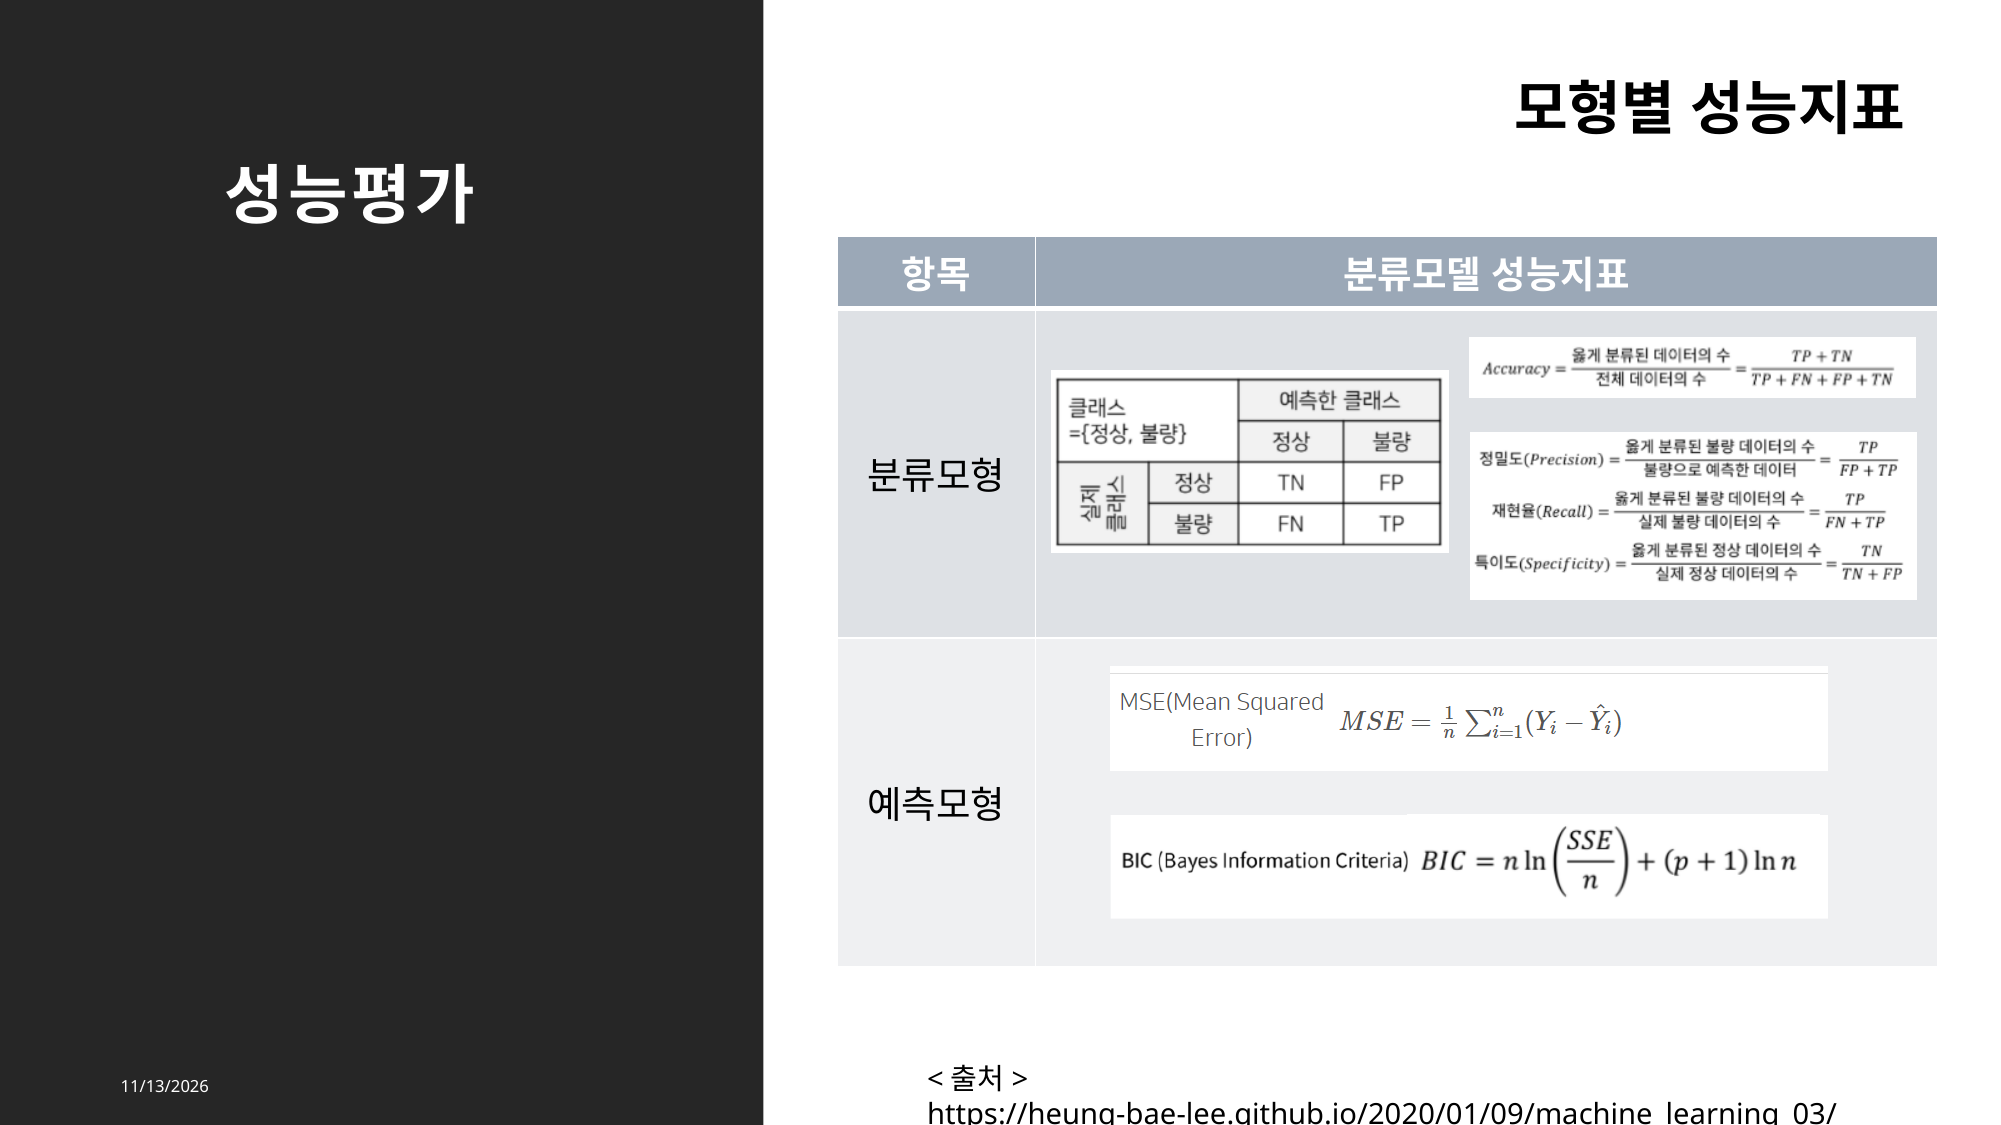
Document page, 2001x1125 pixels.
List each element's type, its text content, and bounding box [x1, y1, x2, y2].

text_box 모형별 성능지표 [1469, 64, 1952, 149]
table_cell 예측모형 [838, 639, 1035, 966]
picture [1468, 336, 1917, 399]
text_box 성능평가 [209, 107, 579, 240]
text_box <출처> https://heung-bae-lee.github.io/2020/01/09/machine_learning_03/ [912, 1052, 1938, 1125]
table_header 항목 [838, 237, 1035, 306]
table_cell 분류모형 [838, 311, 1035, 637]
table_header 분류모델 성능지표 [1036, 237, 1937, 306]
picture [1469, 431, 1917, 601]
picture [1110, 666, 1829, 771]
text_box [1110, 813, 1829, 920]
table_cell [1036, 311, 1937, 637]
table_cell [1036, 639, 1937, 966]
picture [1050, 369, 1450, 554]
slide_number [105, 1057, 683, 1118]
